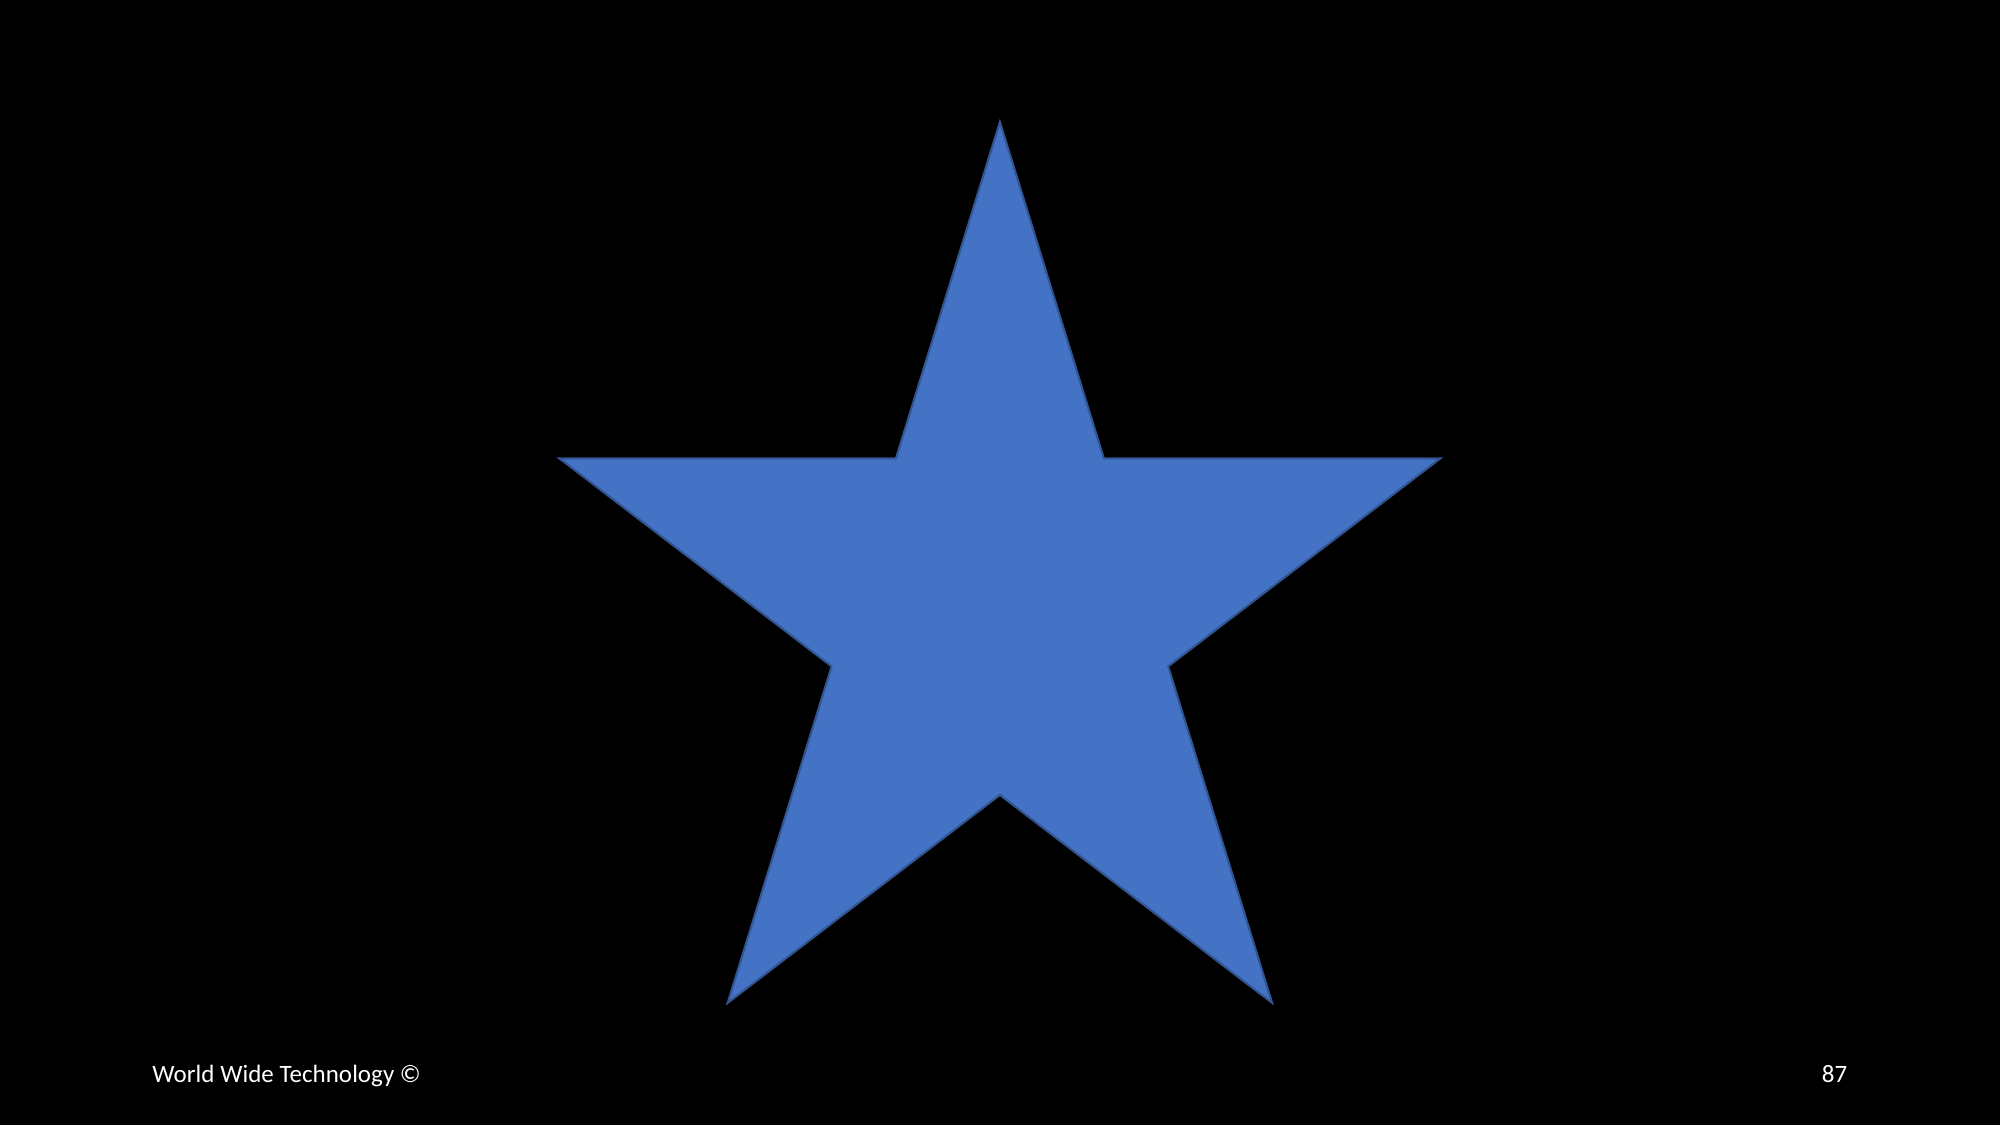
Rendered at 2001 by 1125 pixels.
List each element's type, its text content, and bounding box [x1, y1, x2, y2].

text_box [556, 118, 1444, 1006]
slide_number 87 [1412, 1042, 1863, 1103]
slide_number World Wide Technology © [137, 1042, 588, 1103]
